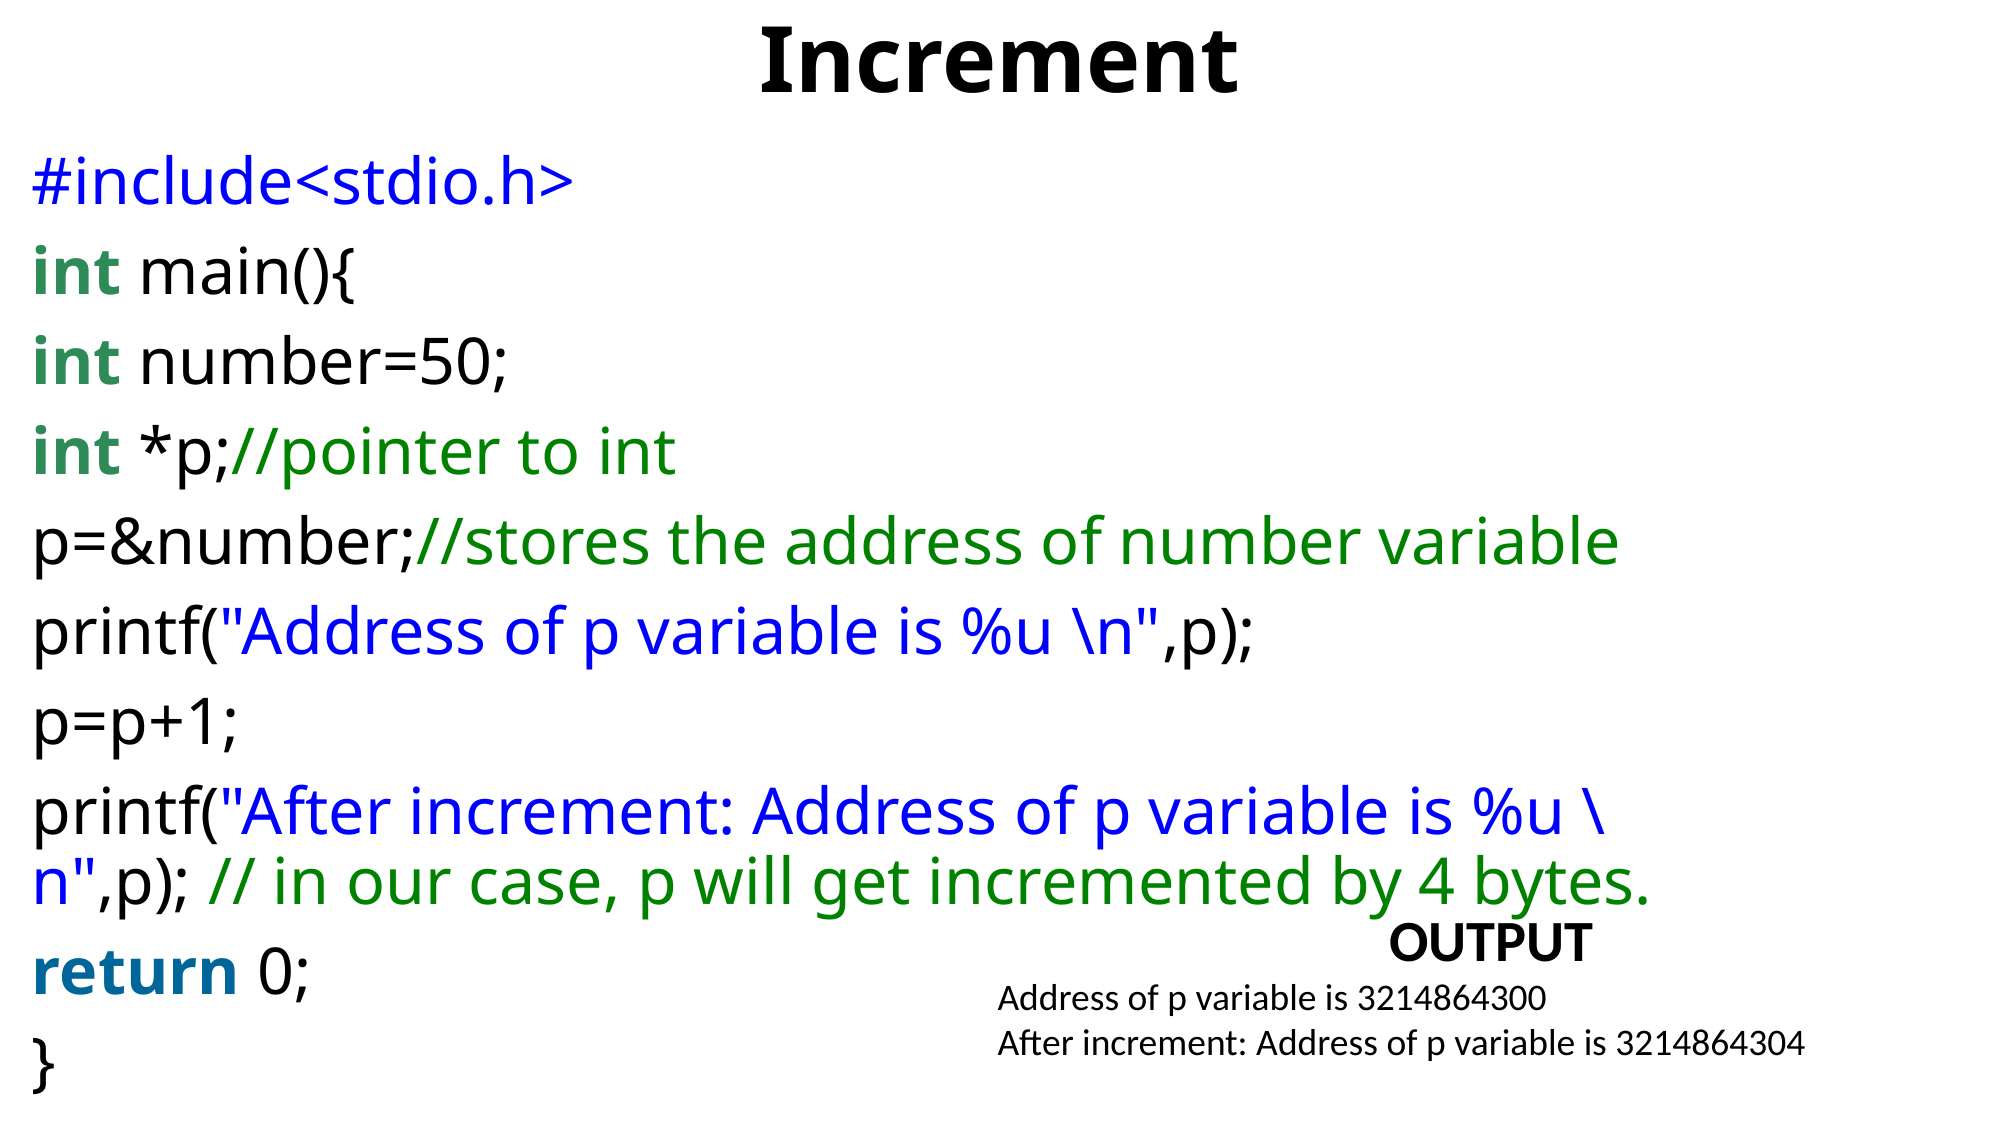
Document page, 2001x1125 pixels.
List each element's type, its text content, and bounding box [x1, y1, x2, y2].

title Increment [0, 0, 2000, 126]
text_box OUTPUT Address of p variable is 3214864300 After increment: Address of p variable is 3214864304 [982, 895, 2000, 1071]
list #include<stdio.h> int main(){ int number=50; int *p;//pointer to int p=&number;//stores the address of number variable printf("Address of p variable is %u \n",p); p=p+1; printf("After increment: Address of p variable is %u \n",p); // in our case, p will get incremented by 4 bytes. return 0; } [16, 140, 1983, 1110]
